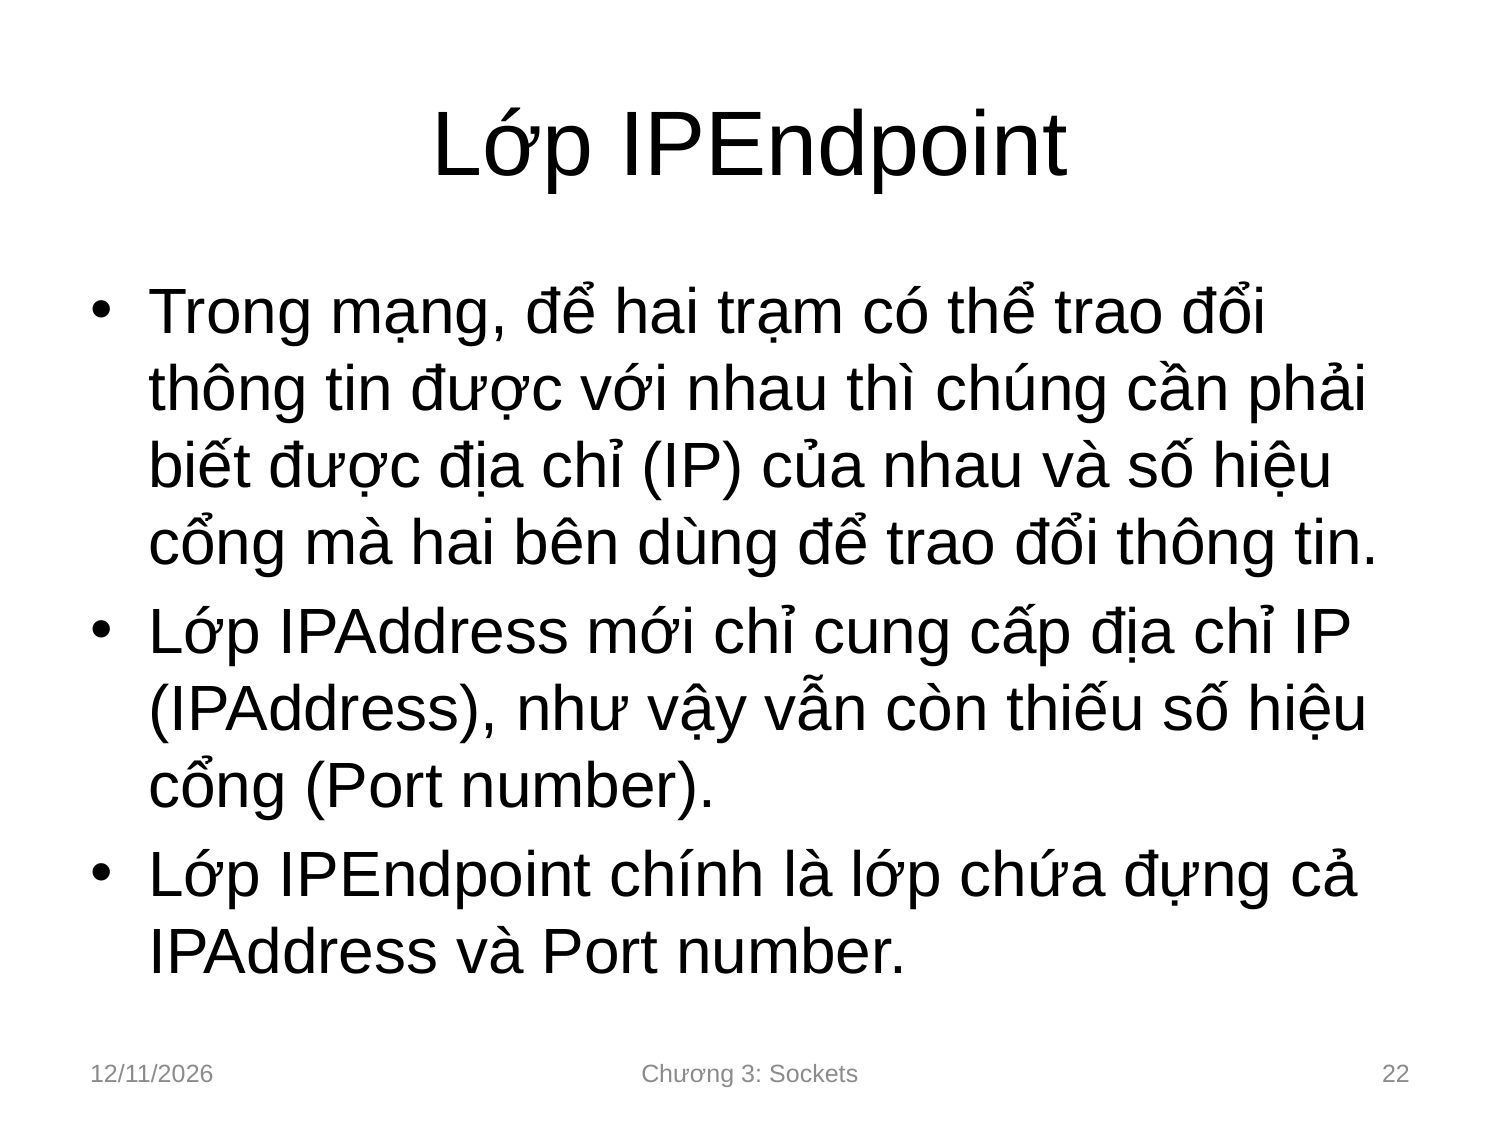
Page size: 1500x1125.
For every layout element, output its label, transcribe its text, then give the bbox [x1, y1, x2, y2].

list Trong mạng, để hai trạm có thể trao đổi thông tin được với nhau thì chúng cần phải biết được địa chỉ (IP) của nhau và số hiệu cổng mà hai bên dùng để trao đổi thông tin. Lớp IPAddress mới chỉ cung cấp địa chỉ IP (IPAddress), như vậy vẫn còn thiếu số hiệu cổng (Port number). Lớp IPEndpoint chính là lớp chứa đựng cả IPAddress và Port number. [75, 262, 1425, 1005]
title Lớp IPEndpoint [75, 45, 1425, 233]
slide_number 22 [1074, 1042, 1425, 1103]
footer Chương 3: Sockets [512, 1042, 988, 1103]
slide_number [75, 1042, 425, 1103]
